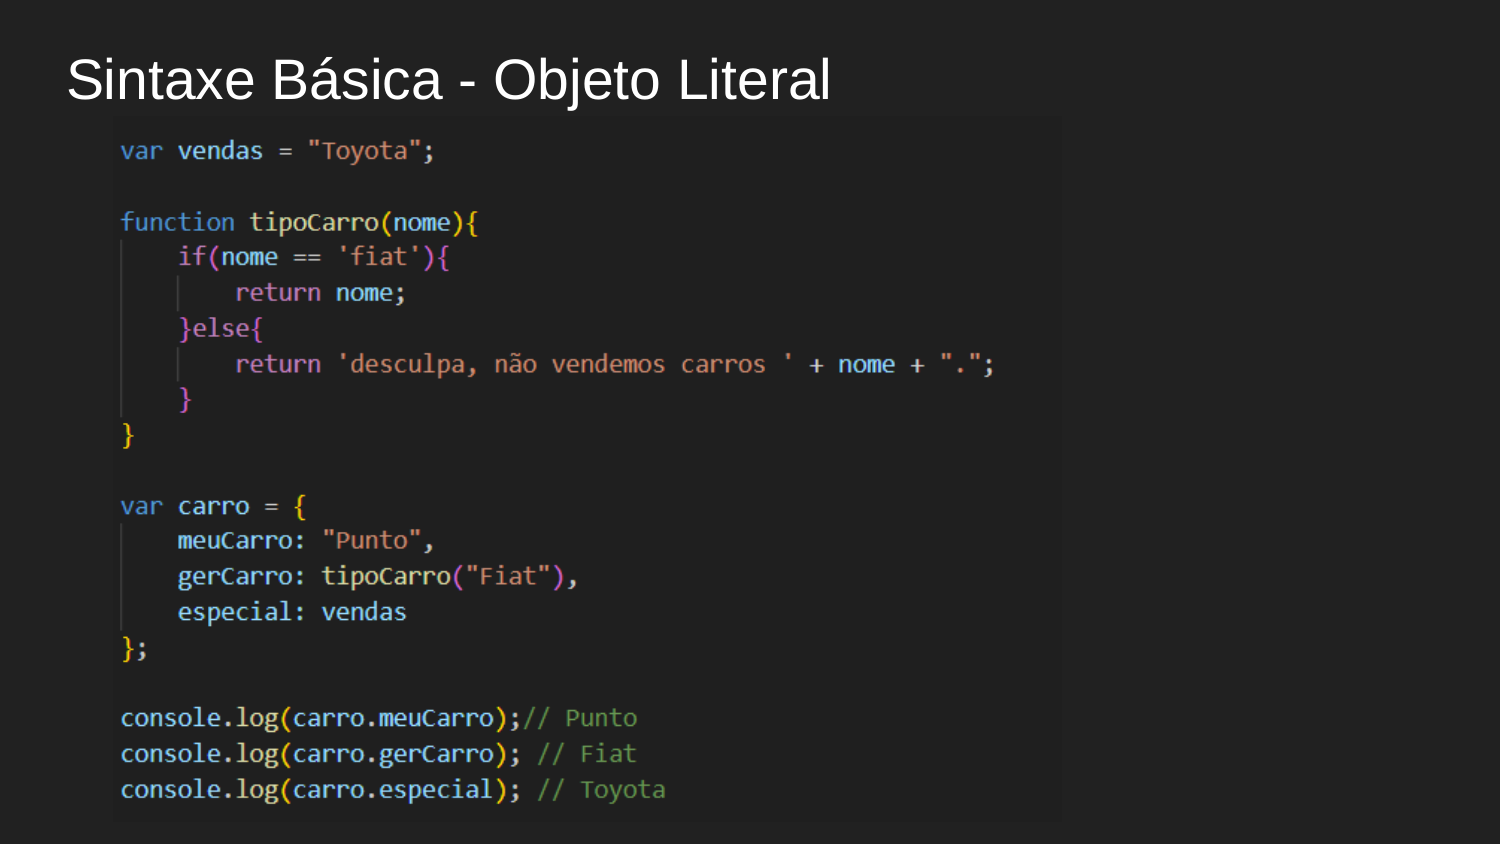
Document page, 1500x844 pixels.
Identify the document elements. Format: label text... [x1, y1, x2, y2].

title Sintaxe Básica - Objeto Literal [51, 33, 1449, 128]
picture [112, 116, 1062, 823]
